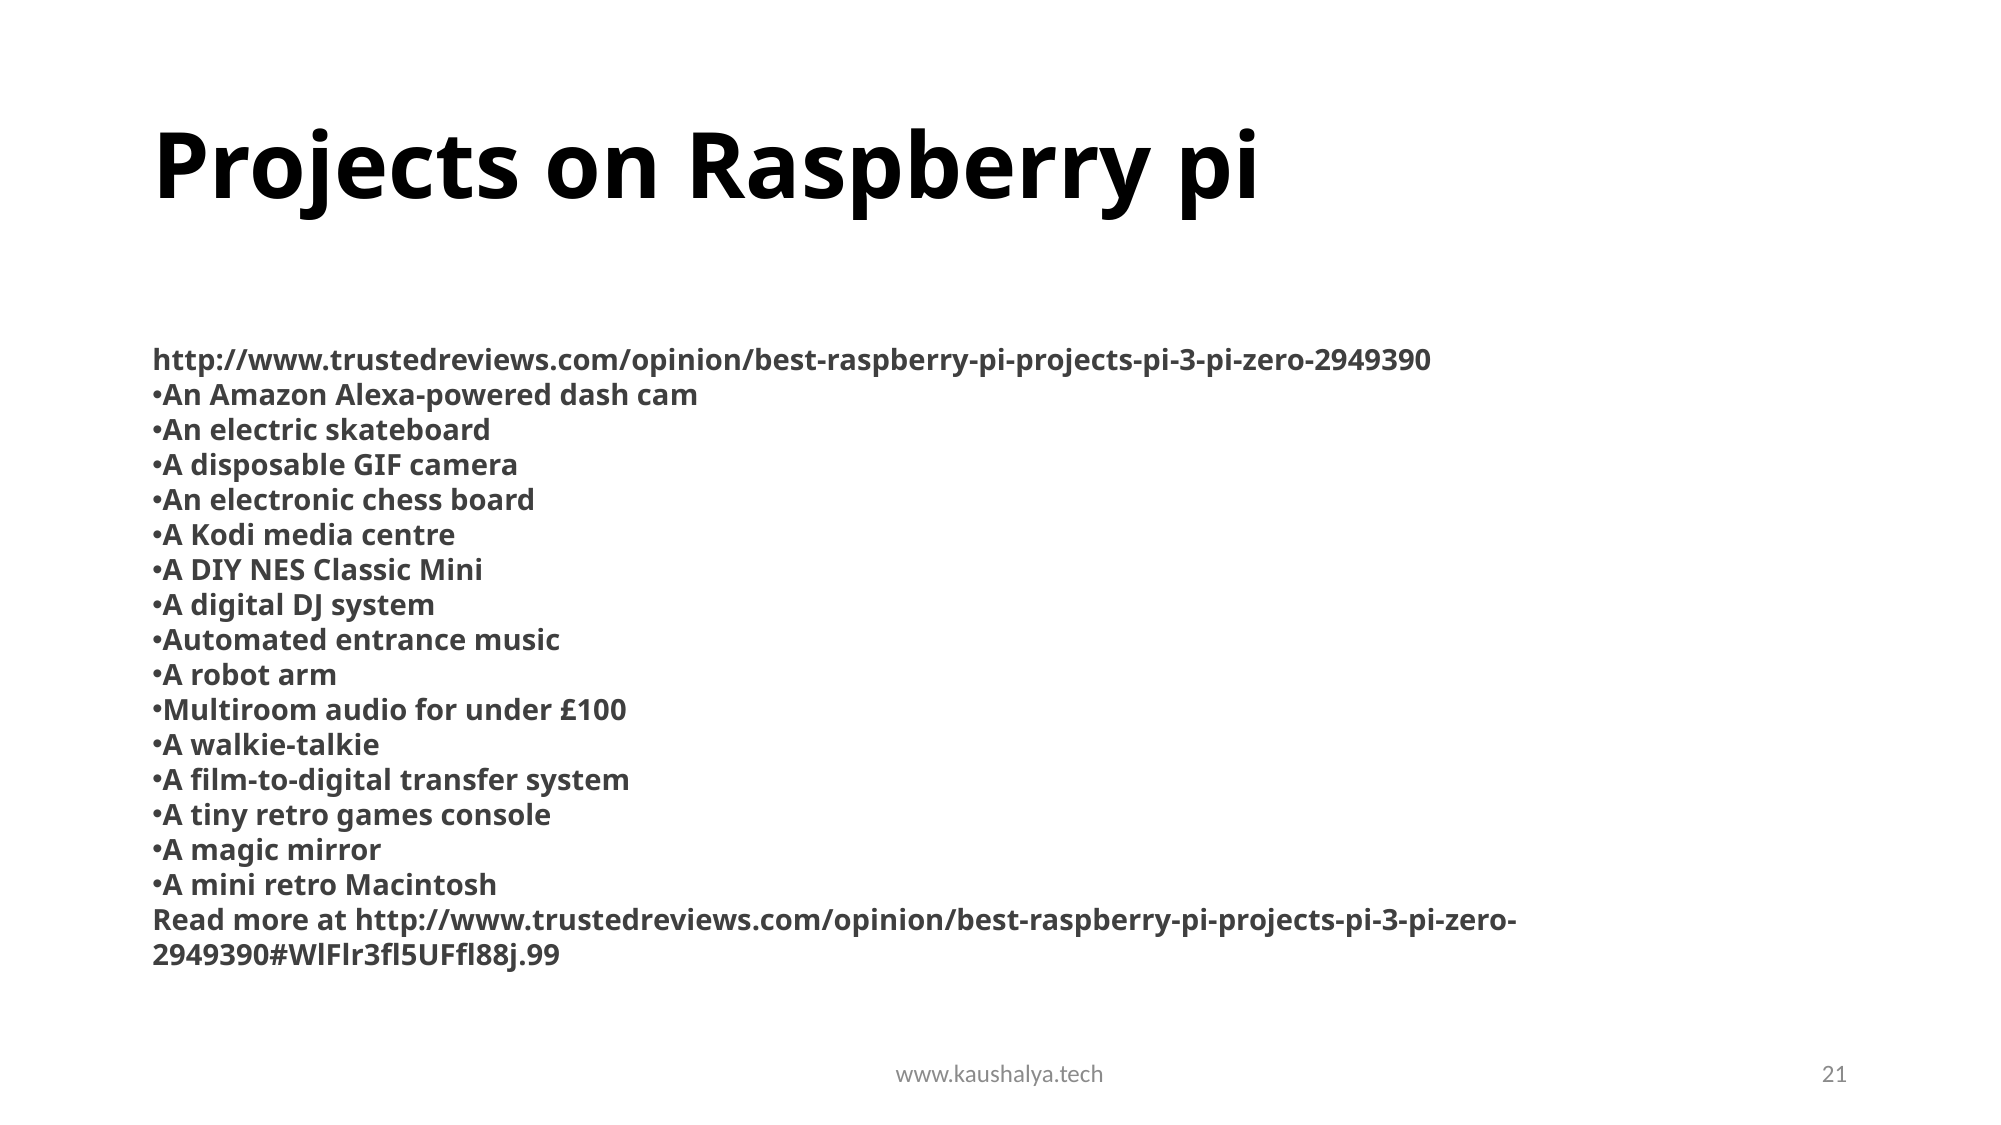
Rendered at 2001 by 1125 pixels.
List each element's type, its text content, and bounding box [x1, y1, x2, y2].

slide_number 21 [1412, 1042, 1863, 1103]
list http://www.trustedreviews.com/opinion/best-raspberry-pi-projects-pi-3-pi-zero-2949390 An Amazon Alexa-powered dash cam An electric skateboard A disposable GIF camera An electronic chess board A Kodi media centre A DIY NES Classic Mini A digital DJ system Automated entrance music A robot arm Multiroom audio for under £100 A walkie-talkie A film-to-digital transfer system A tiny retro games console A magic mirror A mini retro Macintosh Read more at http://www.trustedreviews.com/opinion/best-raspberry-pi-projects-pi-3-pi-zero-2949390#WlFlr3fl5UFfl88j.99 [137, 330, 1898, 983]
footer www.kaushalya.tech [662, 1042, 1338, 1103]
title Projects on Raspberry pi [137, 59, 1863, 278]
